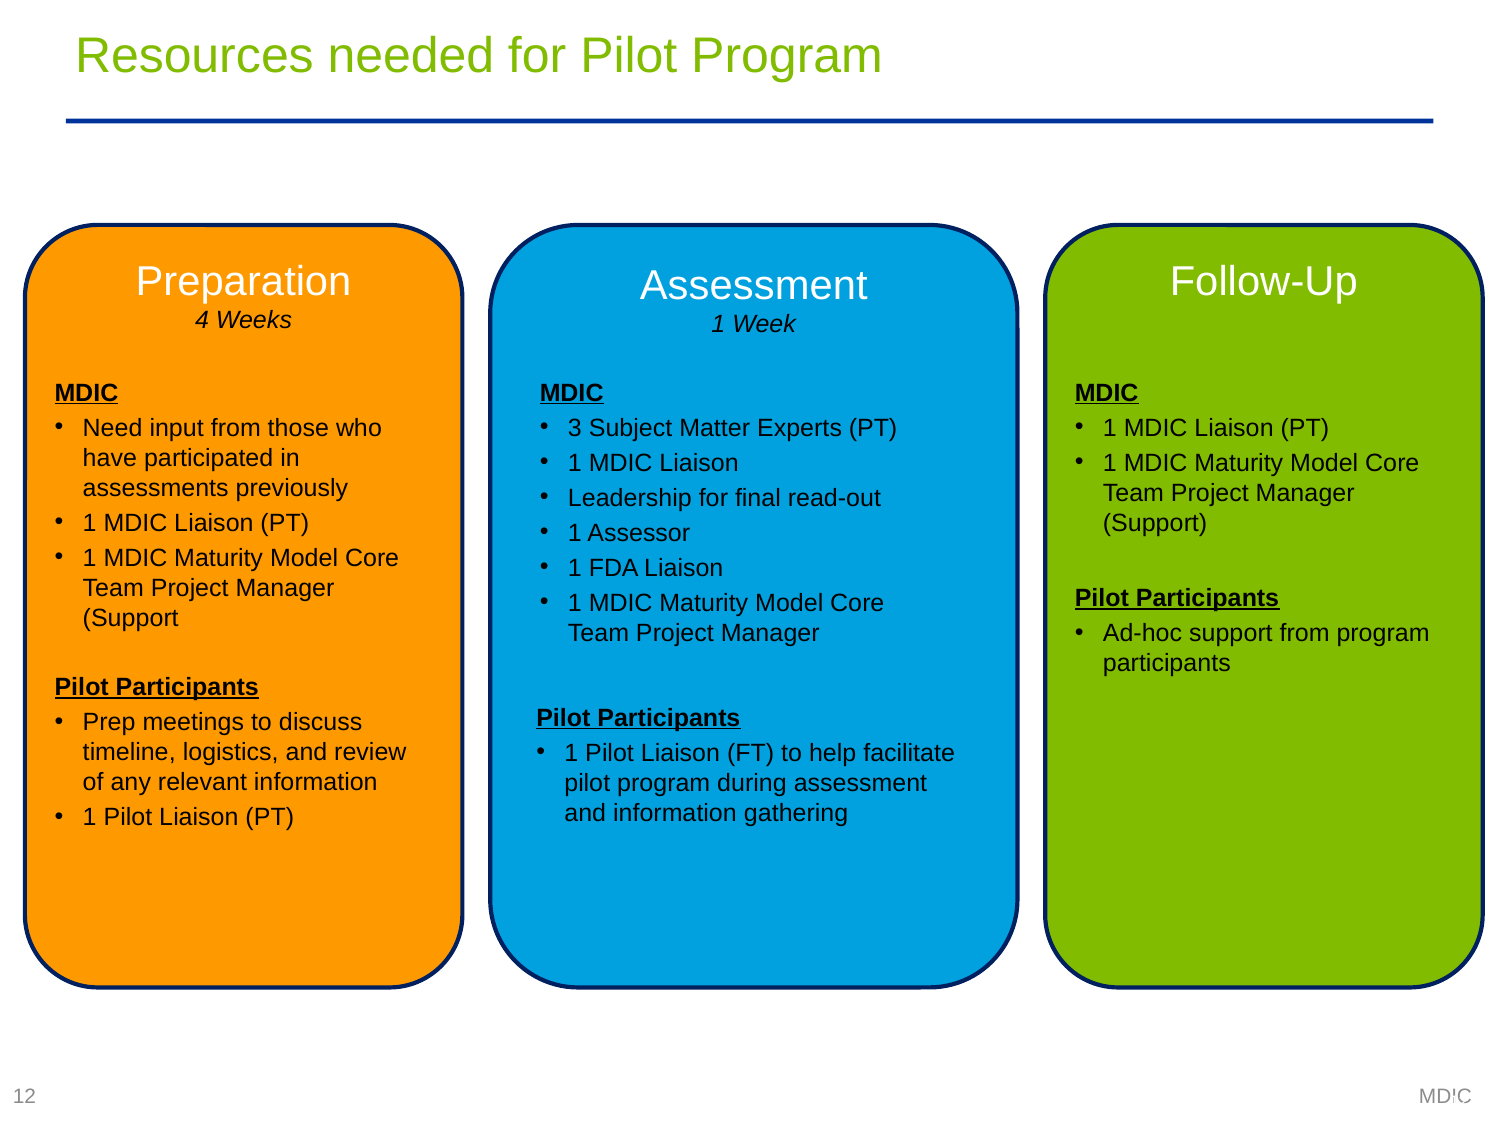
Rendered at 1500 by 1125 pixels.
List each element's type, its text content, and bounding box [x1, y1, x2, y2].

text_box Preparation 4 Weeks [22, 222, 465, 990]
title Resources needed for Pilot Program [74, 21, 1426, 83]
text_box Follow-Up [1043, 222, 1485, 990]
text_box Pilot Participants 1 Pilot Liaison (FT) to help facilitate pilot program during assessment and information gathering [521, 693, 990, 913]
slide_number 12 [1434, 1083, 1492, 1125]
text_box MDIC 3 Subject Matter Experts (PT) 1 MDIC Liaison Leadership for final read-out 1 Assessor 1 FDA Liaison 1 MDIC Maturity Model Core Team Project Manager [524, 368, 963, 588]
text_box MDIC Need input from those who have participated in assessments previously 1 MDIC Liaison (PT) 1 MDIC Maturity Model Core Team Project Manager (Support Pilot Participants Prep meetings to discuss timeline, logistics, and review of any relevant information 1 Pilot Liaison (PT) [39, 368, 446, 588]
text_box Assessment 1 Week [488, 222, 1020, 990]
text_box MDIC 1 MDIC Liaison (PT) 1 MDIC Maturity Model Core Team Project Manager (Support) Pilot Participants Ad-hoc support from program participants [1060, 368, 1467, 588]
